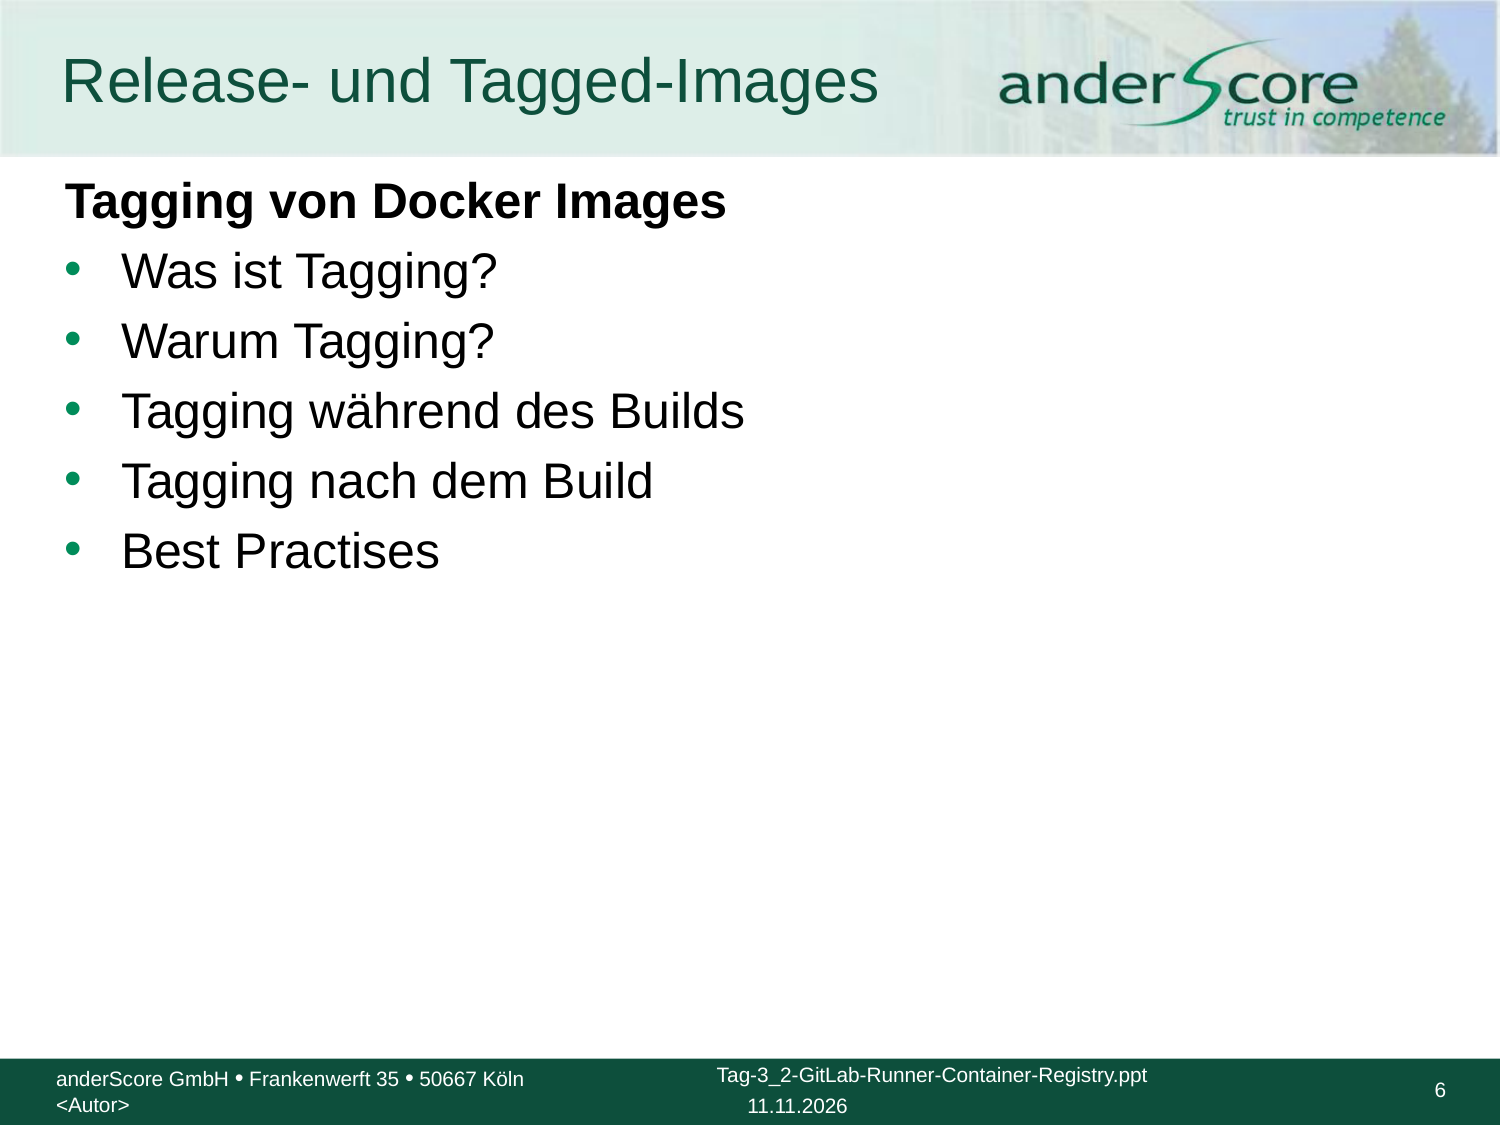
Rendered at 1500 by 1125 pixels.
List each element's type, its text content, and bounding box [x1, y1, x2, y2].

picture [0, 0, 1500, 157]
title Release- und Tagged-Images [46, 24, 959, 141]
list Tagging von Docker Images Was ist Tagging? Warum Tagging? Tagging während des Builds Tagging nach dem Build Best Practises [49, 160, 1447, 1047]
